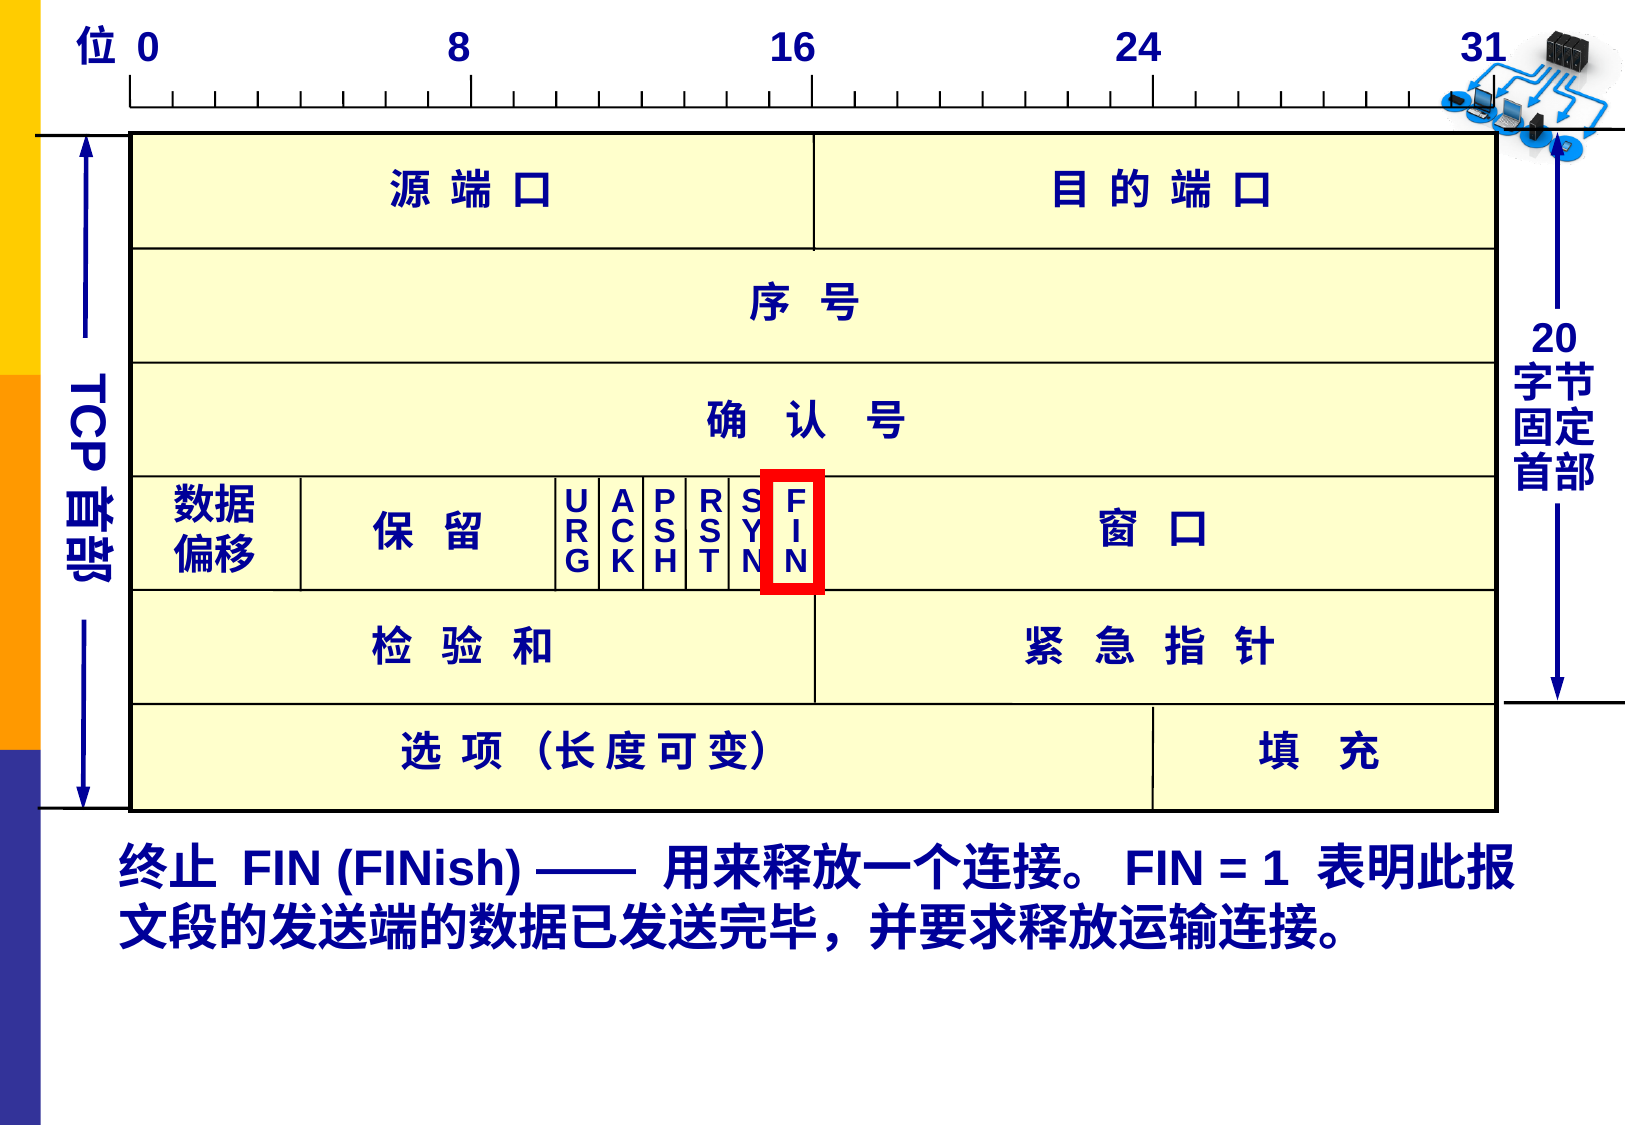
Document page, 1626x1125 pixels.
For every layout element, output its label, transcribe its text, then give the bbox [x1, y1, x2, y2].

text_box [34, 12, 1625, 813]
text_box 终止 FIN (FINish) —— 用来释放一个连接。FIN = 1 表明此报文段的发送端的数据已发送完毕，并要求释放运输连接。 [103, 827, 1542, 963]
